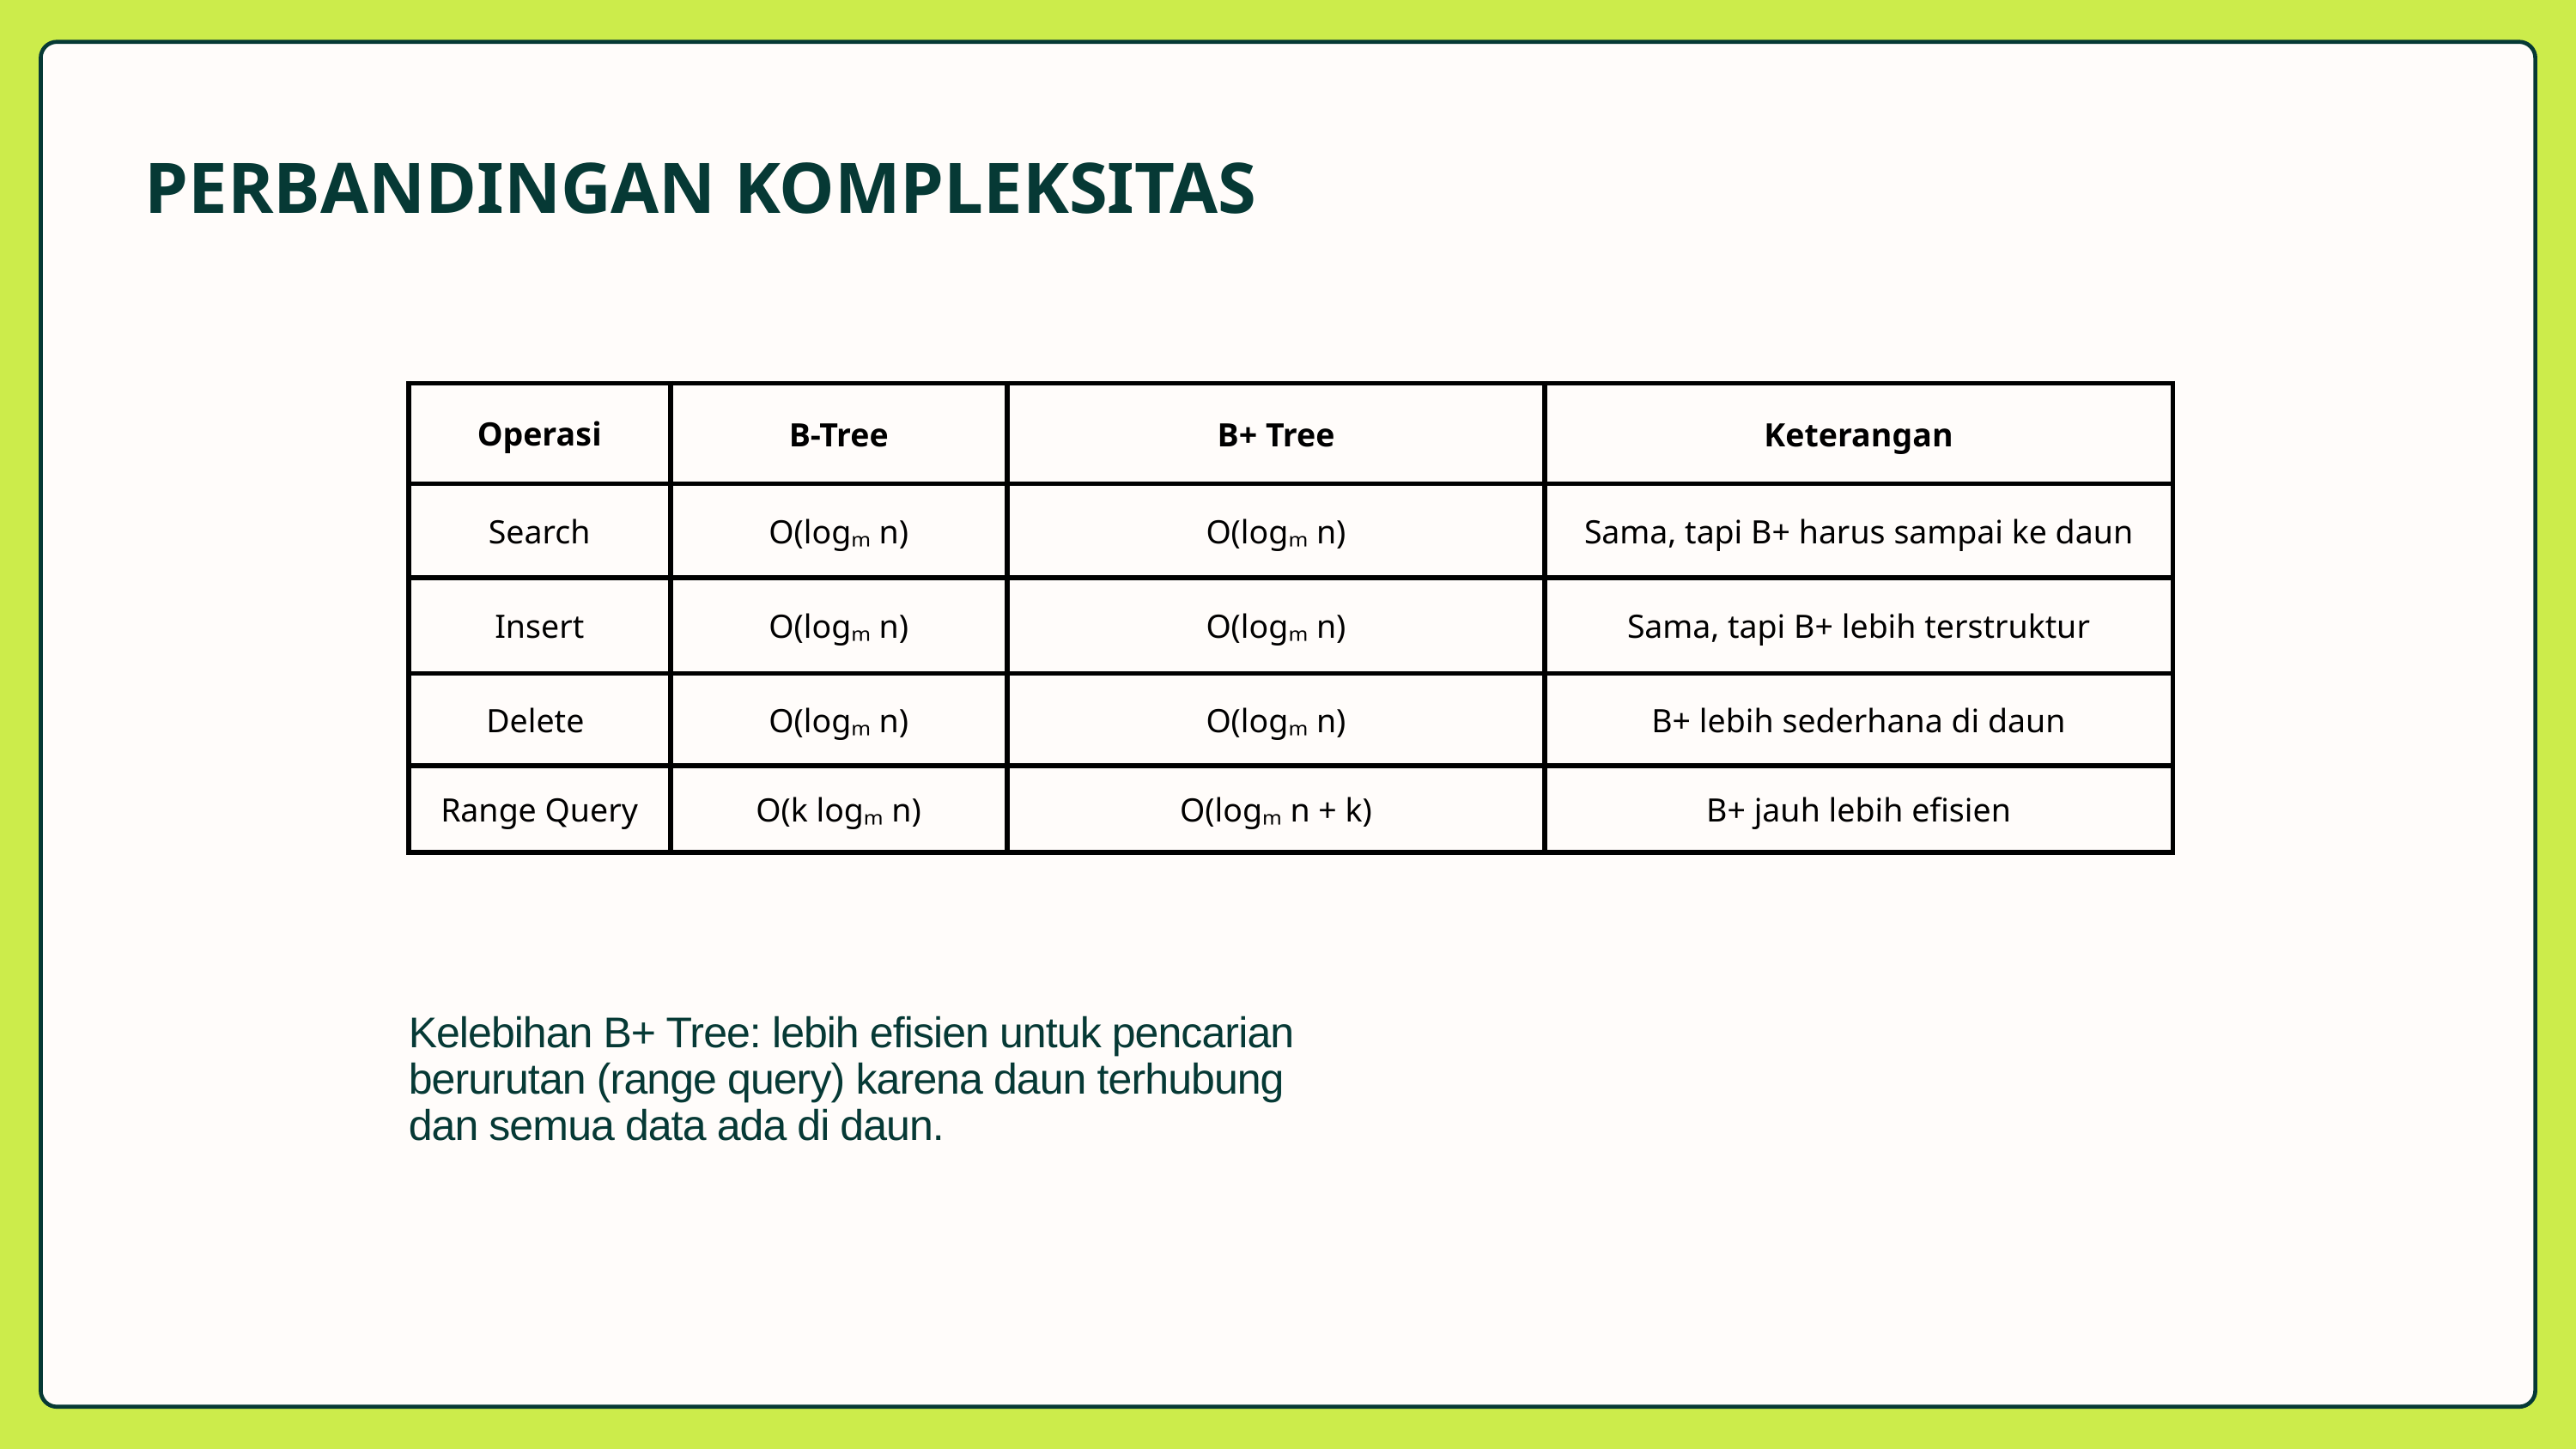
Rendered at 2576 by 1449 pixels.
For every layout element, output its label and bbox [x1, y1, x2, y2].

text_box [40, 41, 2536, 1407]
